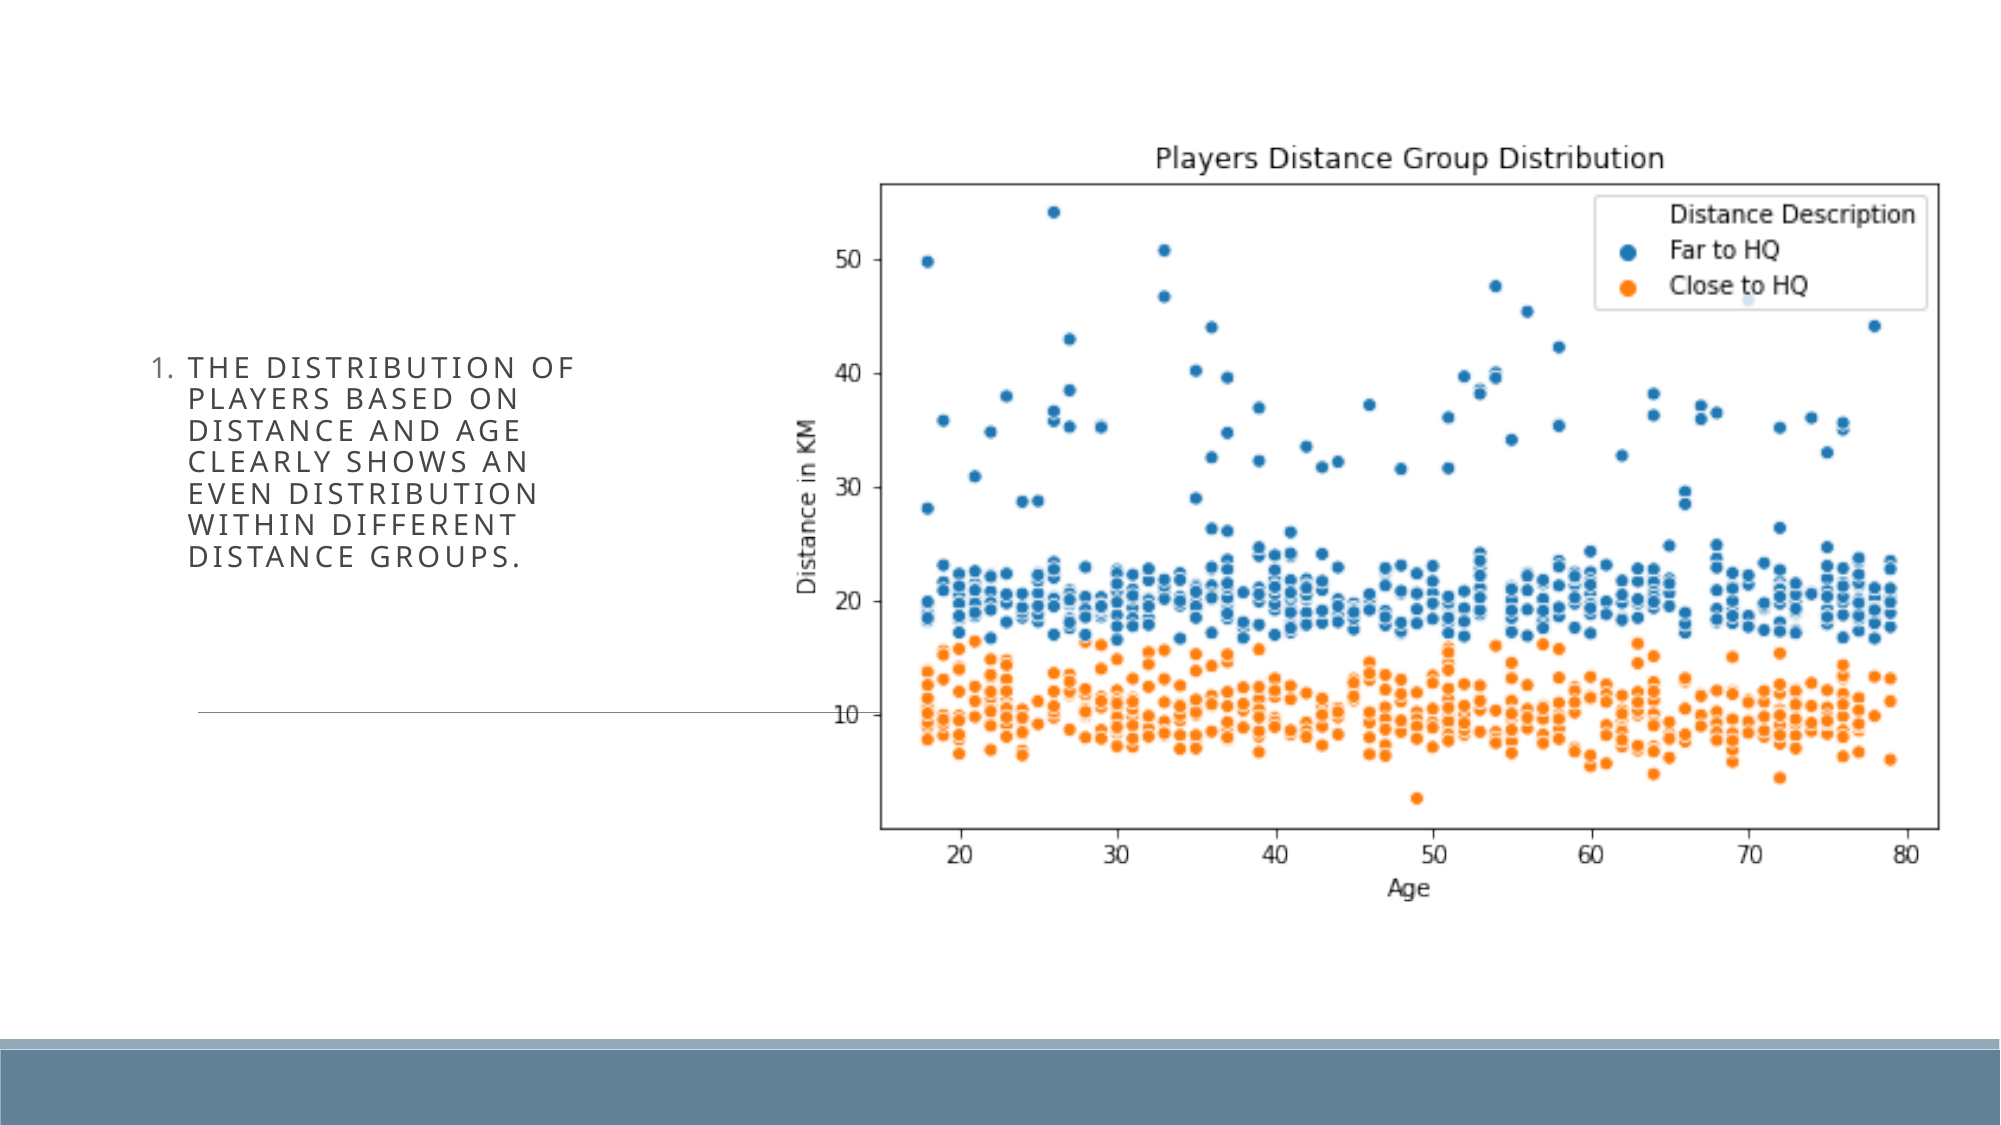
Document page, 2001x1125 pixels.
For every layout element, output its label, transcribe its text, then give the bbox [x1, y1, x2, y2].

picture [783, 128, 1955, 919]
subtitle The distribution of players based on distance and age clearly shows an even distribution within different distance groups. [135, 190, 617, 919]
